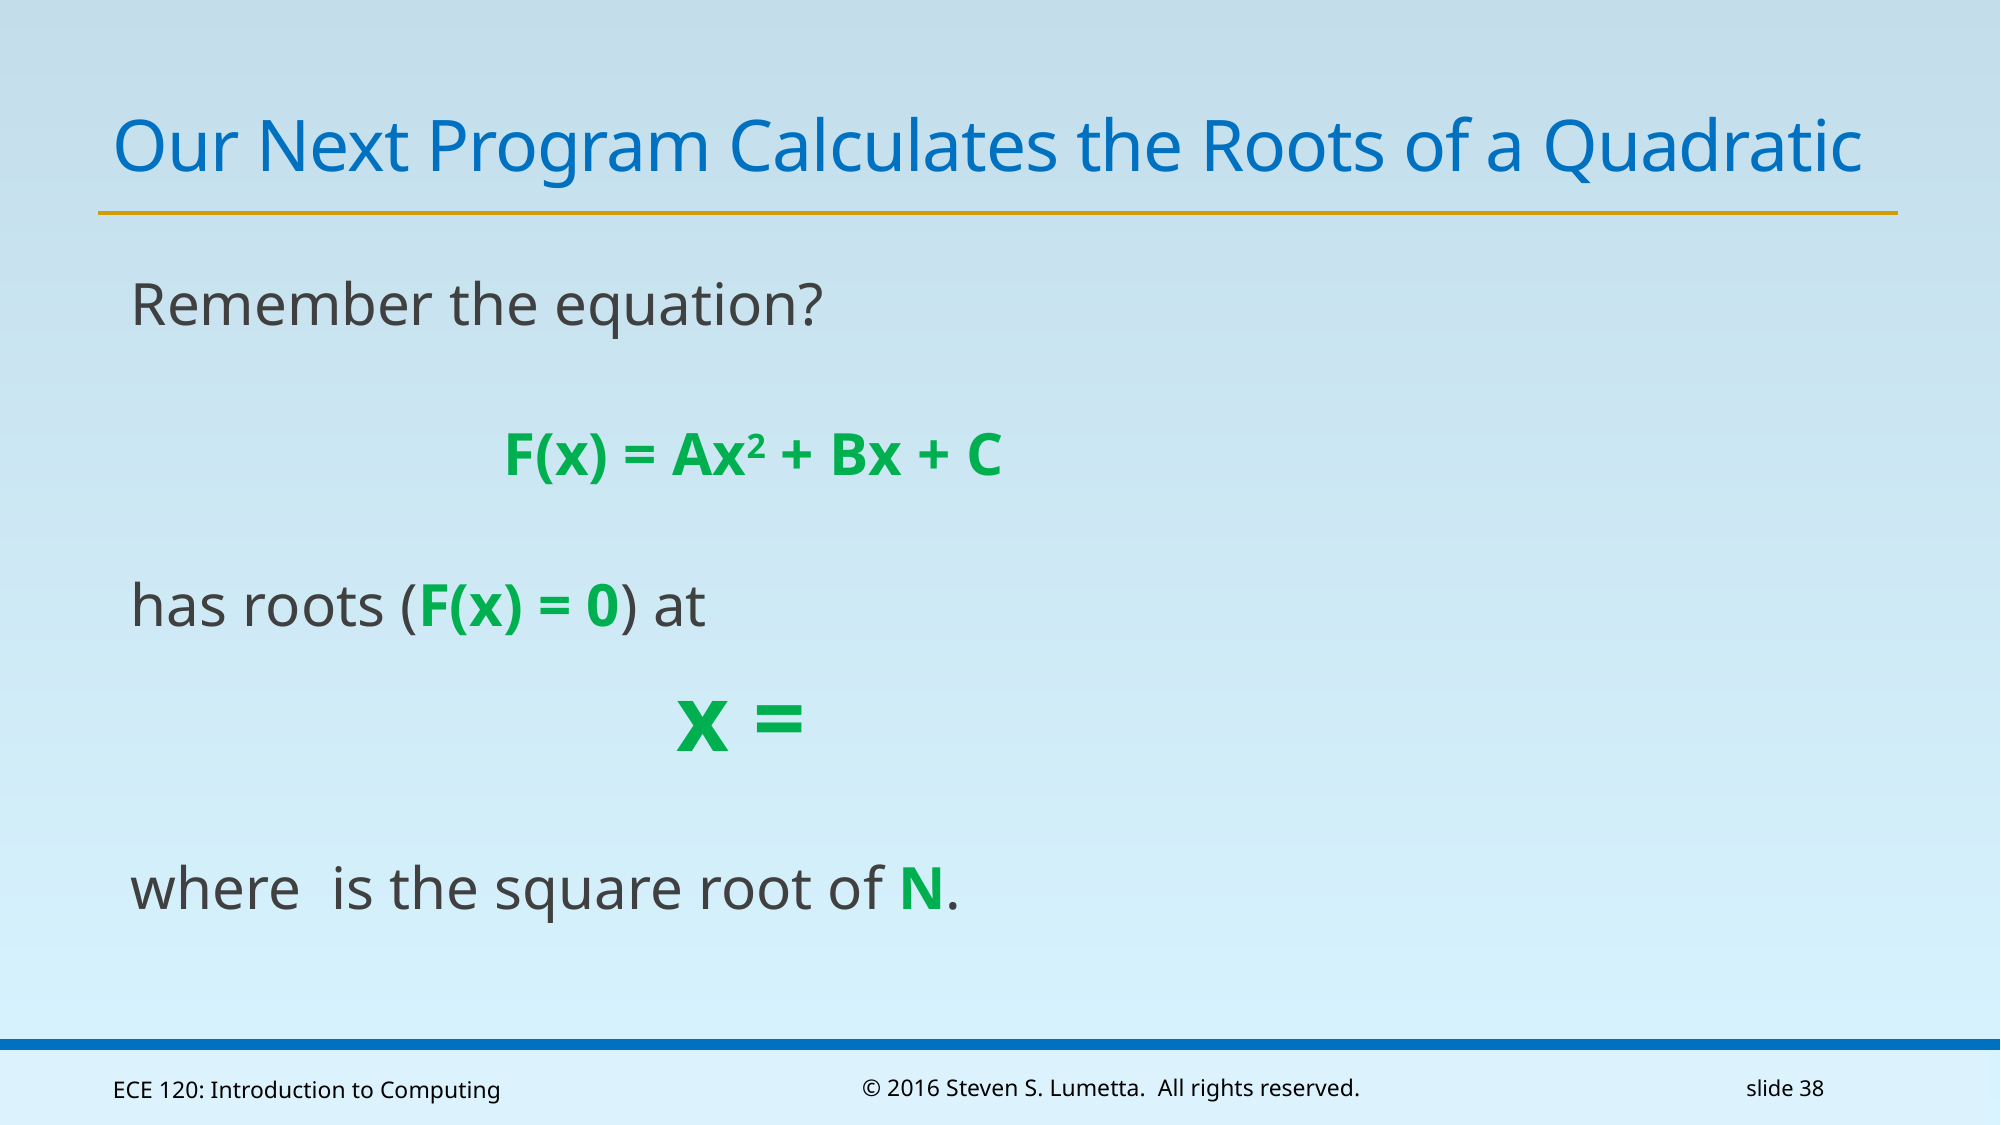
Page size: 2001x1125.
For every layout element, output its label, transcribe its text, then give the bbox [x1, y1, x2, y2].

title Our Next Program Calculates the Roots of a Quadratic [97, 88, 1900, 194]
slide_number ECE 120: Introduction to Computing [97, 1059, 586, 1120]
slide_number slide 38 [1624, 1059, 1840, 1120]
footer © 2016 Steven S. Lumetta. All rights reserved. [604, 1059, 1376, 1120]
